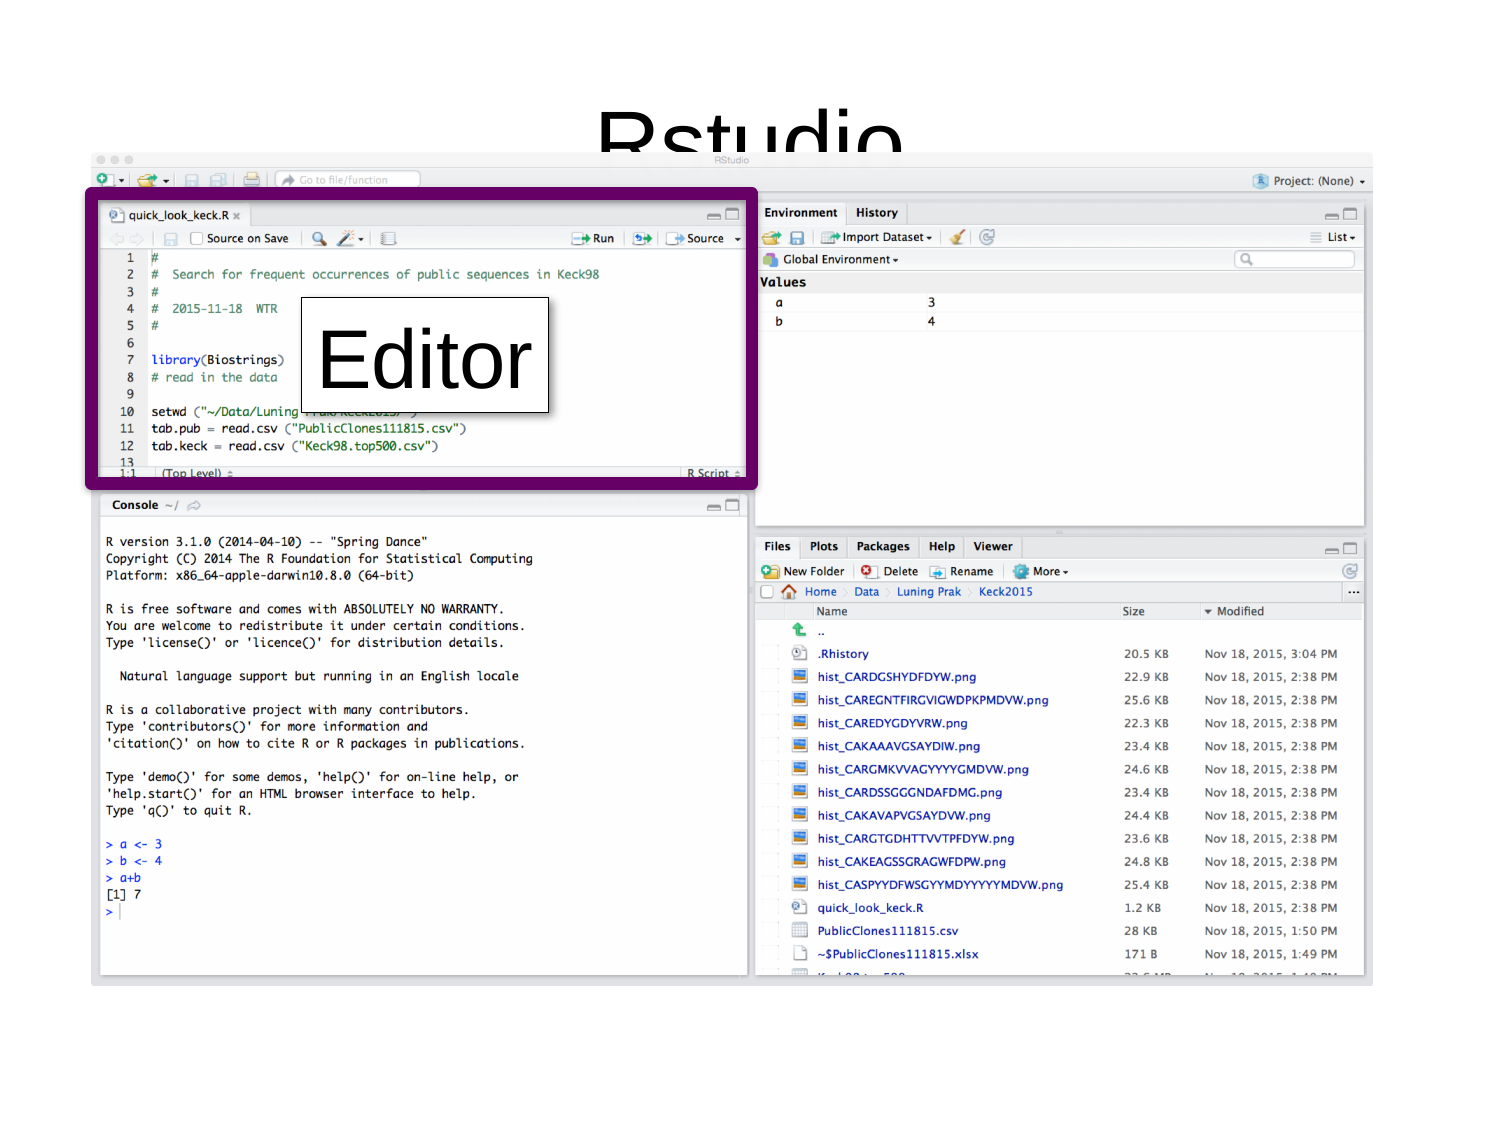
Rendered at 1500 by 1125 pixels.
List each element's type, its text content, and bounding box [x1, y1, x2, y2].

title Rstudio [75, 45, 1425, 233]
picture [91, 151, 1373, 986]
